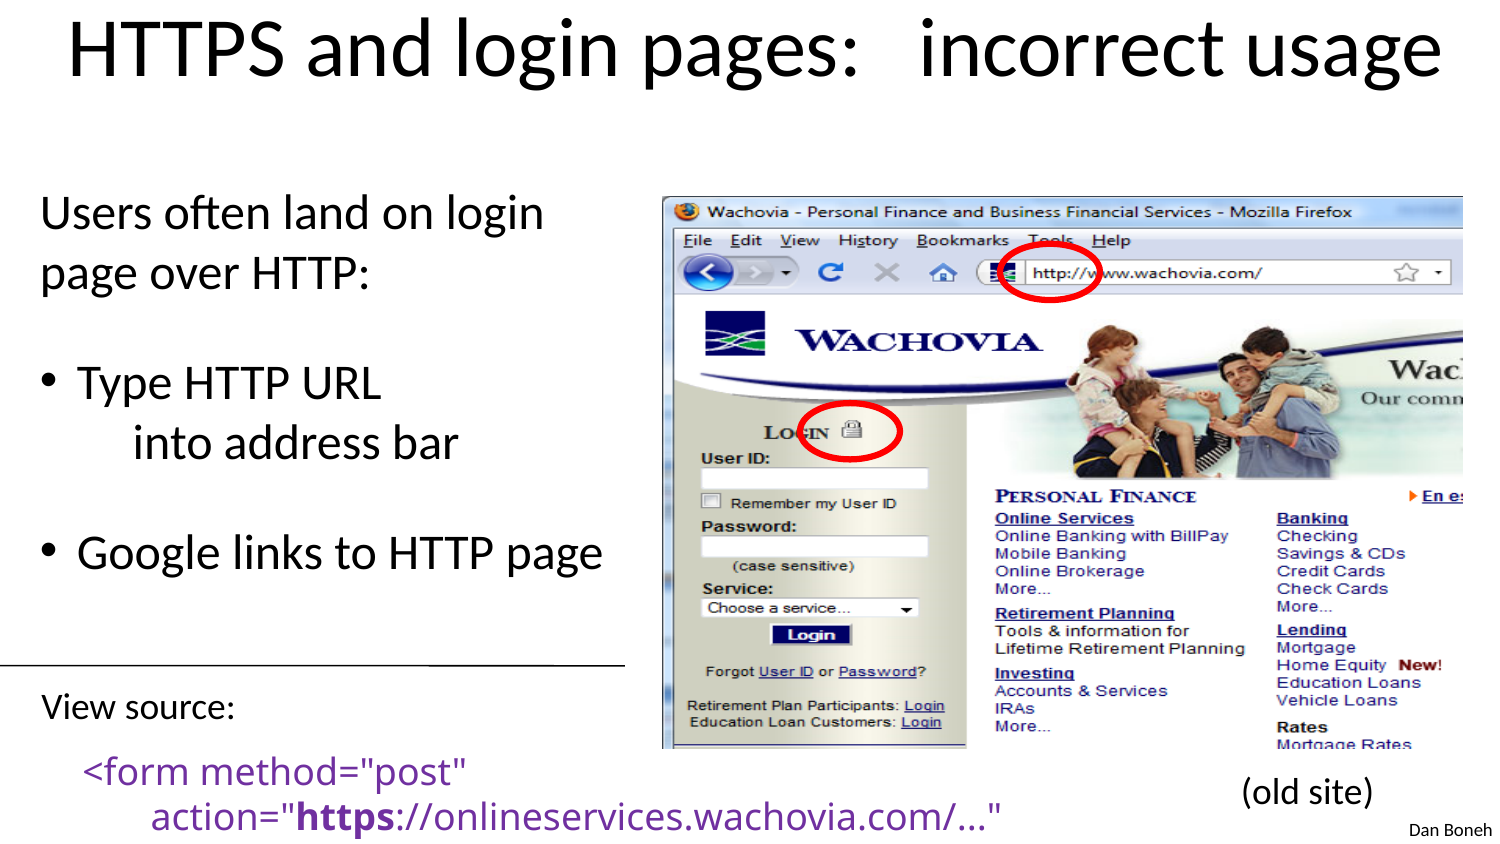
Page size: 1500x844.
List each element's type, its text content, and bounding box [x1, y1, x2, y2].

text_box View source: [26, 675, 251, 735]
text_box (old site) [1226, 759, 1390, 820]
title HTTPS and login pages: incorrect usage [24, 0, 1488, 113]
picture [662, 196, 1463, 749]
list Users often land on login page over HTTP: Type HTTP URL into address bar Google links to HTTP page [24, 171, 650, 712]
text_box <form method="post" action="https://onlineservices.wachovia.com/..." [67, 712, 1027, 844]
text_box [125, 187, 156, 248]
